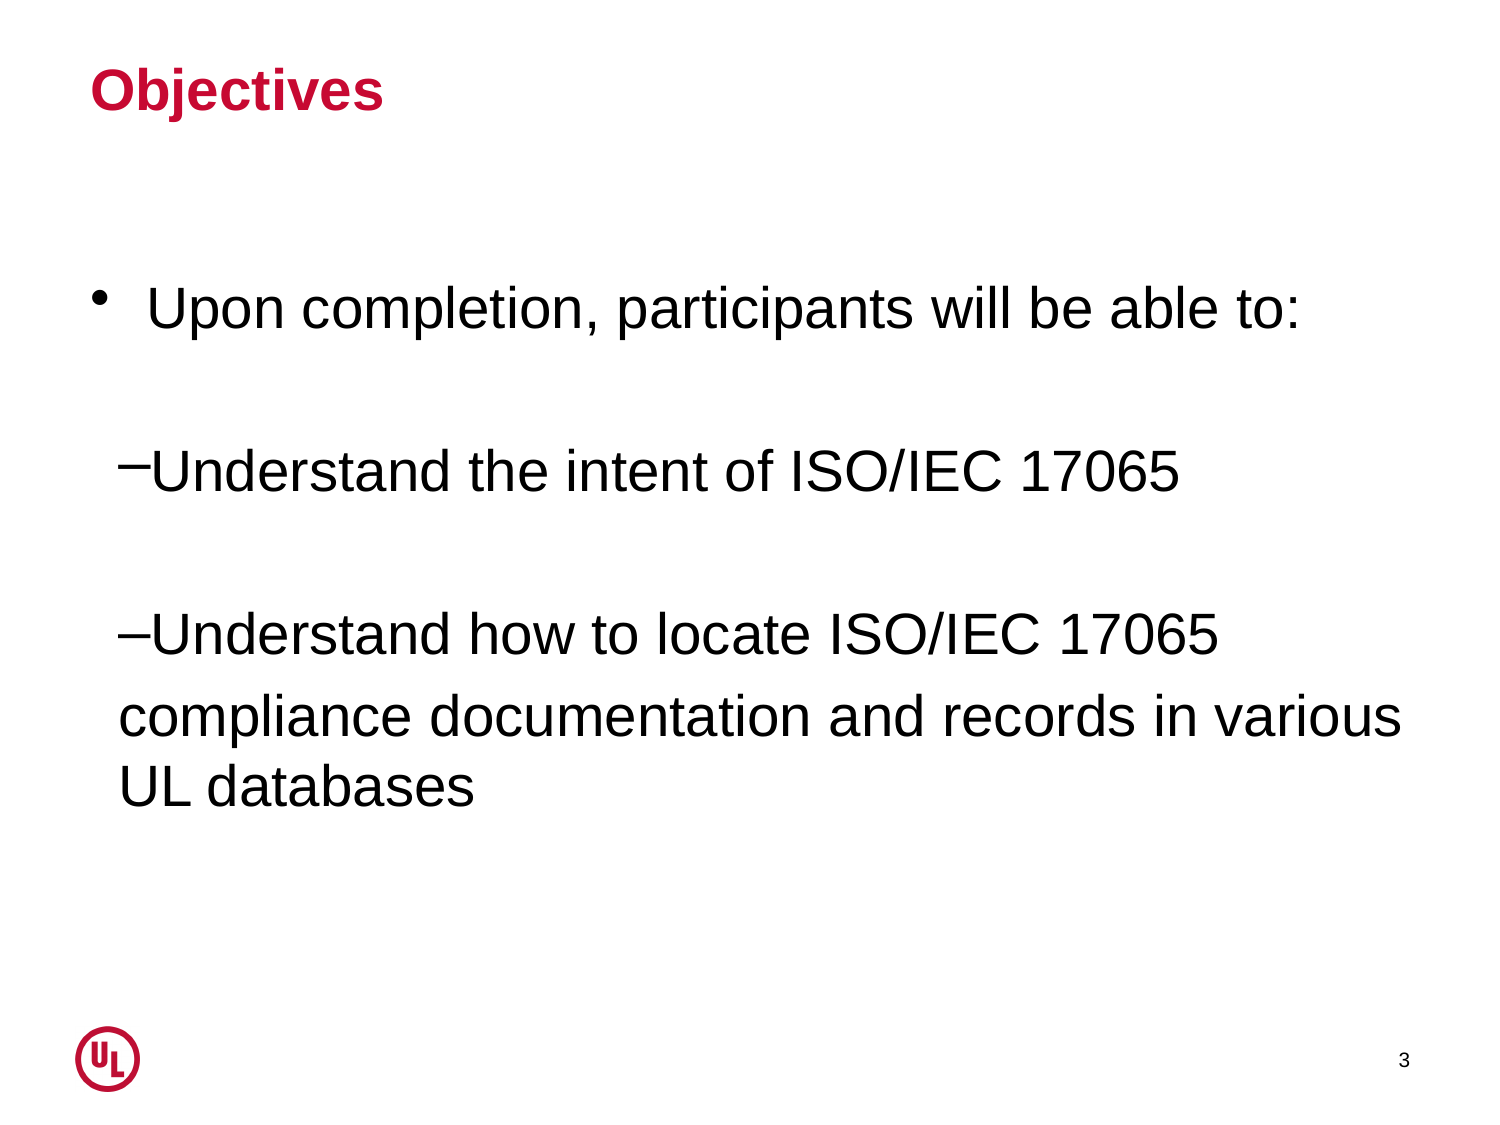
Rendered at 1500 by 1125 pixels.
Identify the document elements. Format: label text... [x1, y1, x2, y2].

list Upon completion, participants will be able to: Understand the intent of ISO/IEC 17065 Understand how to locate ISO/IEC 17065 compliance documentation and records in various UL databases [75, 262, 1425, 1005]
title Objectives [75, 45, 1425, 233]
picture [75, 1026, 140, 1092]
slide_number 3 [1319, 1029, 1425, 1090]
